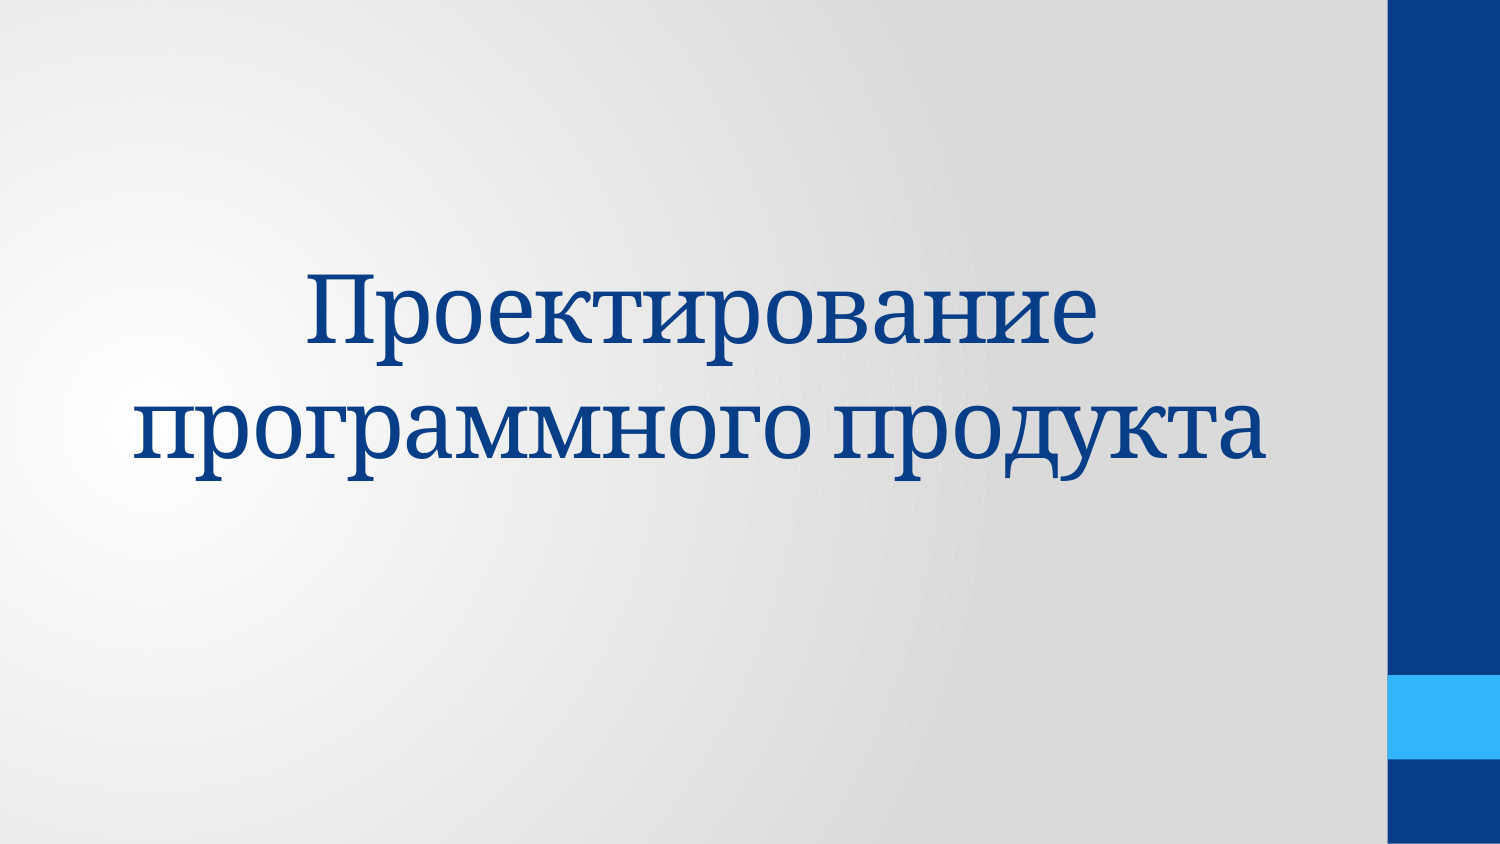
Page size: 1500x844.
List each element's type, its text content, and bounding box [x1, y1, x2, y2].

title Проектирование программного продукта [76, 291, 1327, 433]
